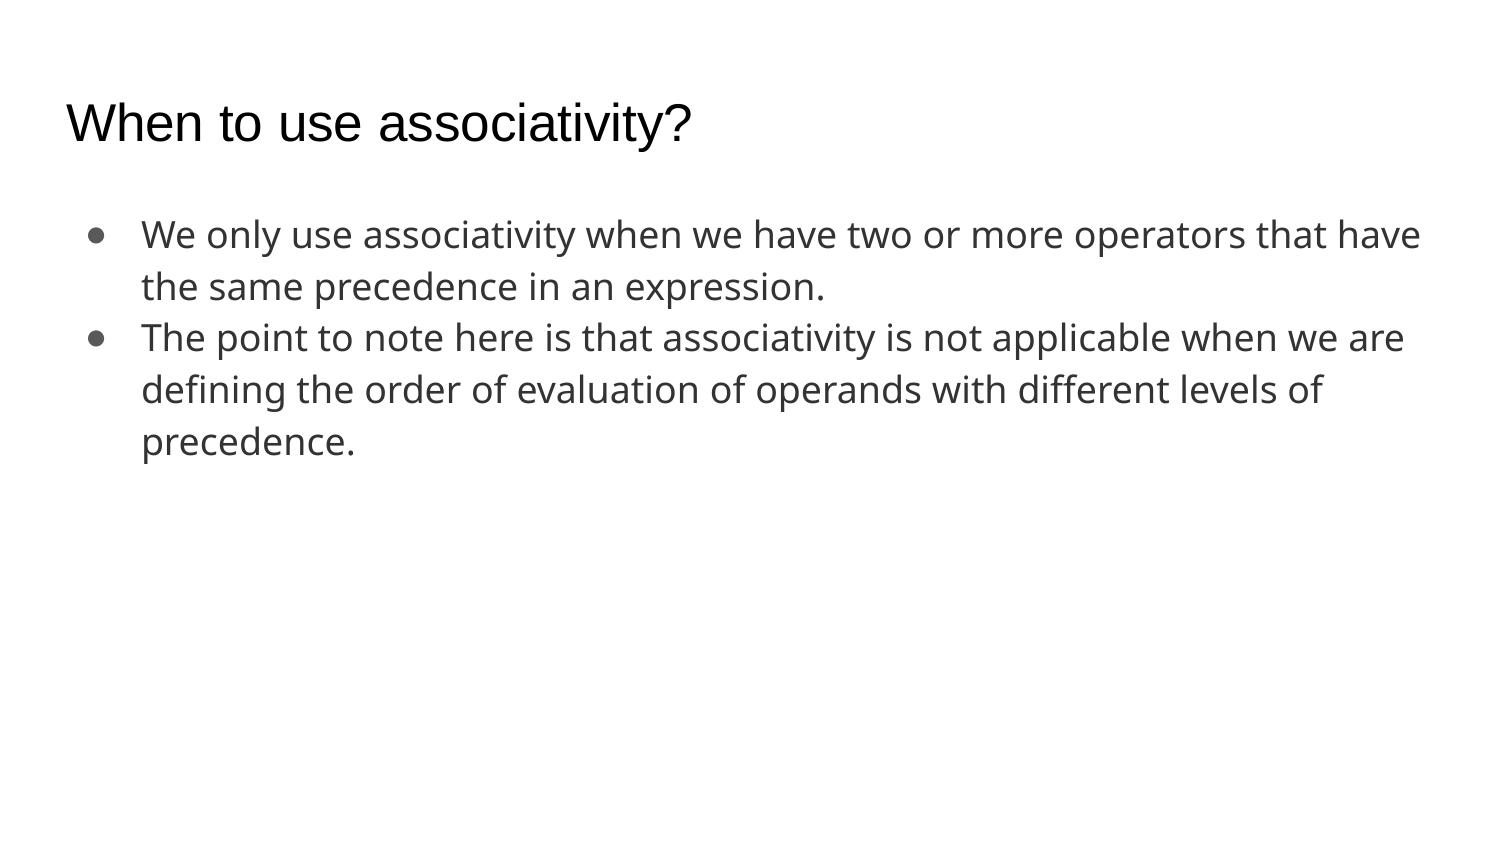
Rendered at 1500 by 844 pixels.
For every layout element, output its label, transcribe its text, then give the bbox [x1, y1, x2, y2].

list We only use associativity when we have two or more operators that have the same precedence in an expression. The point to note here is that associativity is not applicable when we are defining the order of evaluation of operands with different levels of precedence. [51, 189, 1449, 750]
title When to use associativity? [51, 72, 1449, 167]
